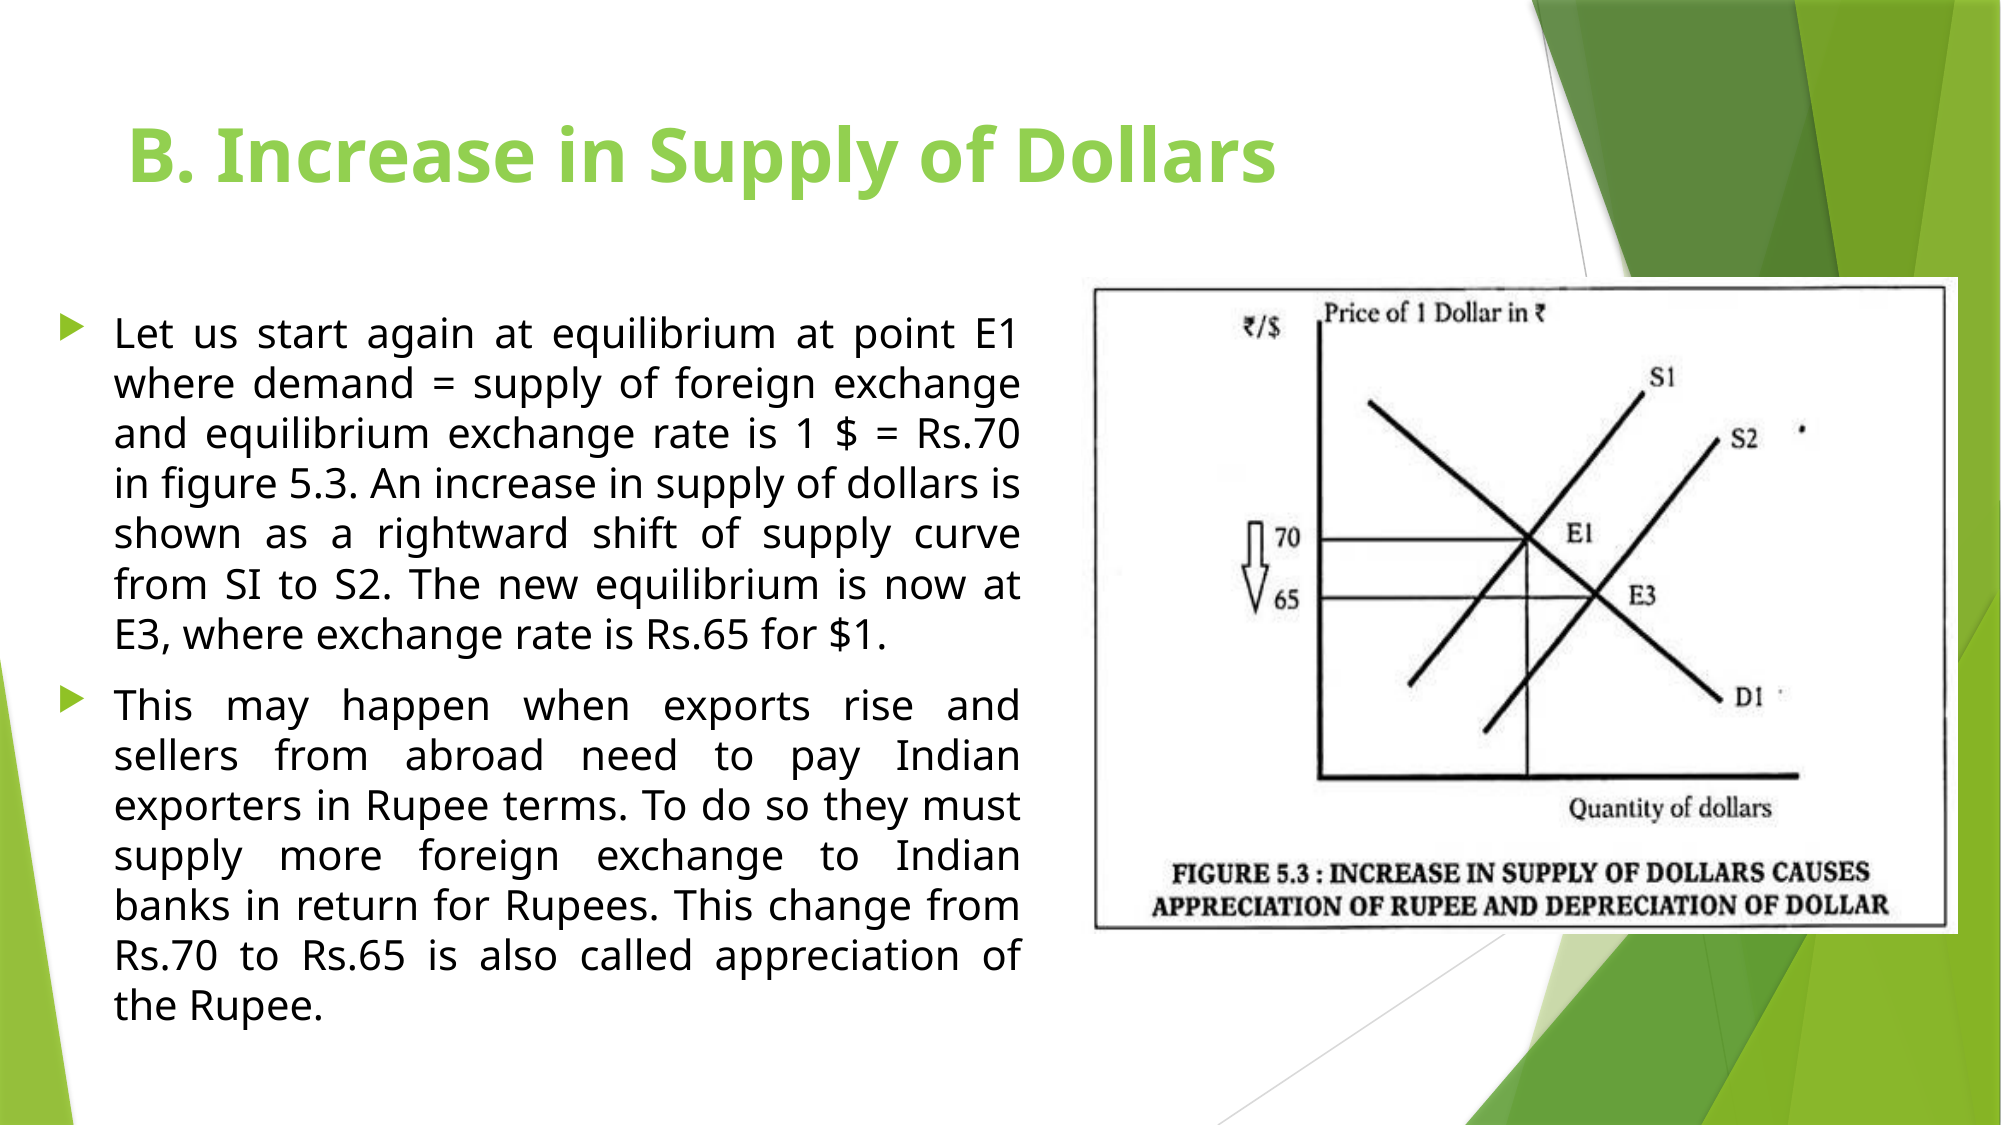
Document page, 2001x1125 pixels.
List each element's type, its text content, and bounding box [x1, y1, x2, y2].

title B. Increase in Supply of Dollars [111, 99, 1522, 248]
list Let us start again at equilibrium at point E1 where demand = supply of foreign exchange and equilibrium exchange rate is 1 $ = Rs.70 in figure 5.3. An increase in supply of dollars is shown as a rightward shift of supply curve from SI to S2. The new equilibrium is now at E3, where exchange rate is Rs.65 for $1. This may happen when exports rise and sellers from abroad need to pay Indian exporters in Rupee terms. To do so they must supply more foreign ex­change to Indian banks in return for Rupees. This change from Rs.70 to Rs.65 is also called appreciation of the Rupee. [42, 299, 1037, 1083]
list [1081, 276, 1959, 935]
